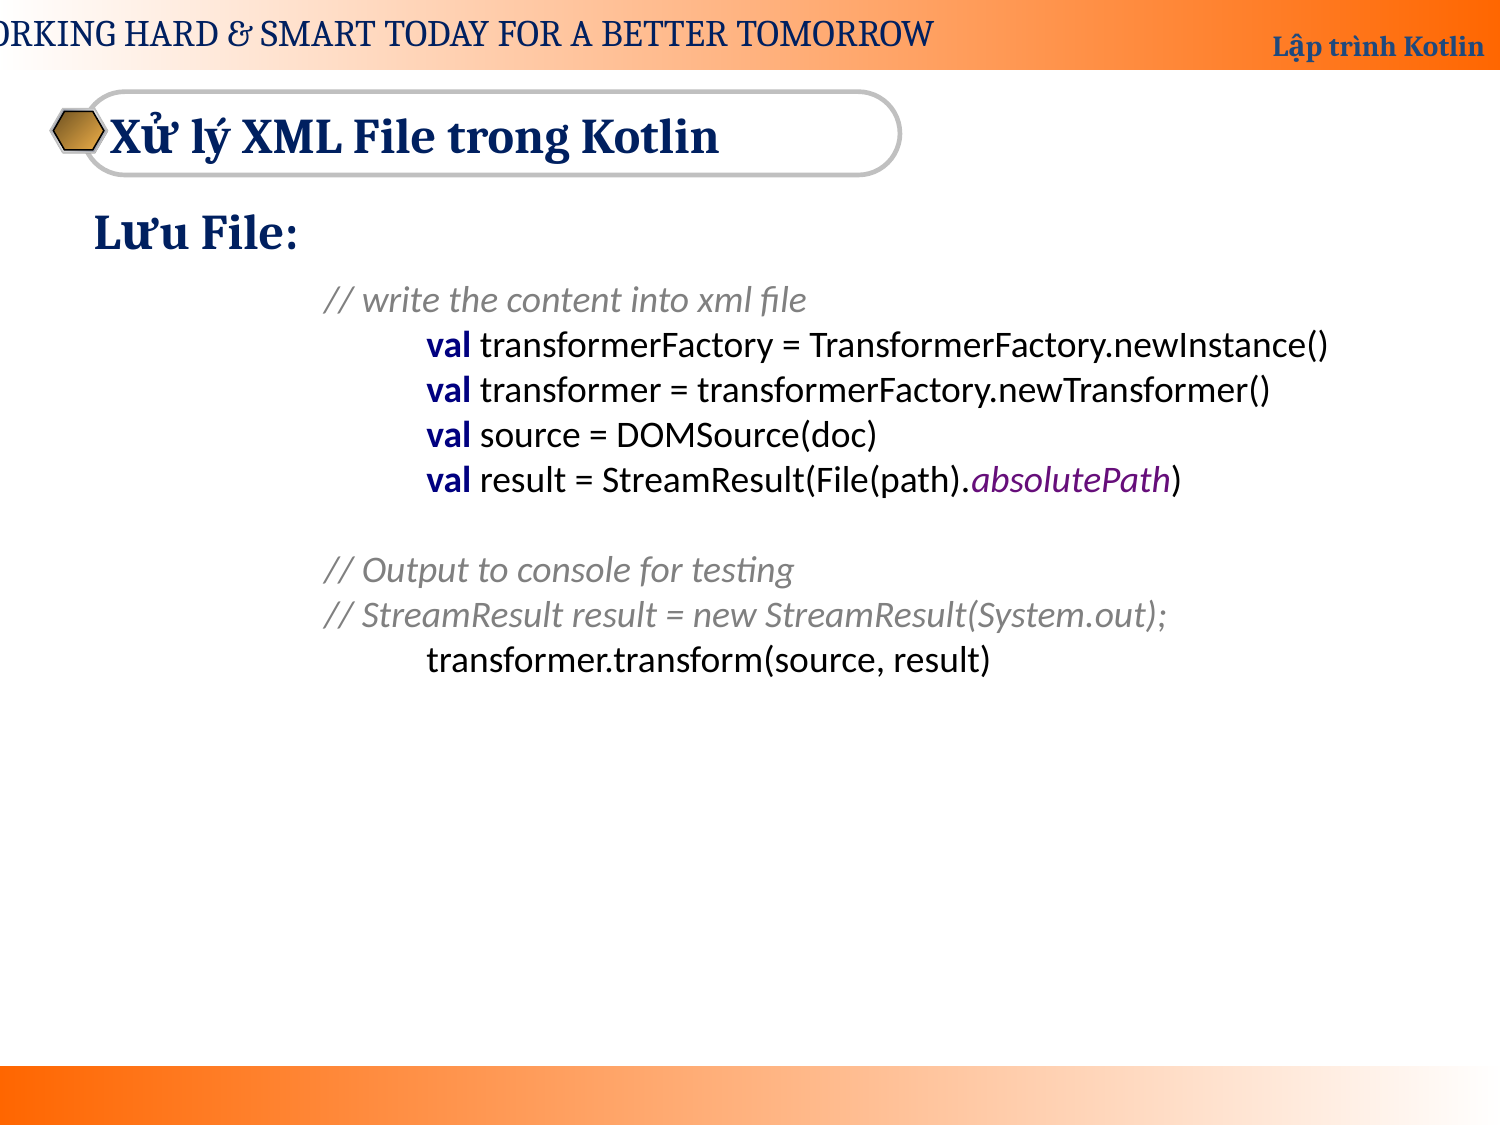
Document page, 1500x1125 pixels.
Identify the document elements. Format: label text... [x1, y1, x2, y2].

text_box Lưu File: [78, 192, 314, 267]
text_box // write the content into xml file val transformerFactory = TransformerFactory.newInstance() val transformer = transformerFactory.newTransformer() val source = DOMSource(doc) val result = StreamResult(File(path).absolutePath) // Output to console for testing // StreamResult result = new StreamResult(System.out); transformer.transform(source, result) [309, 267, 1375, 733]
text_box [49, 91, 901, 176]
